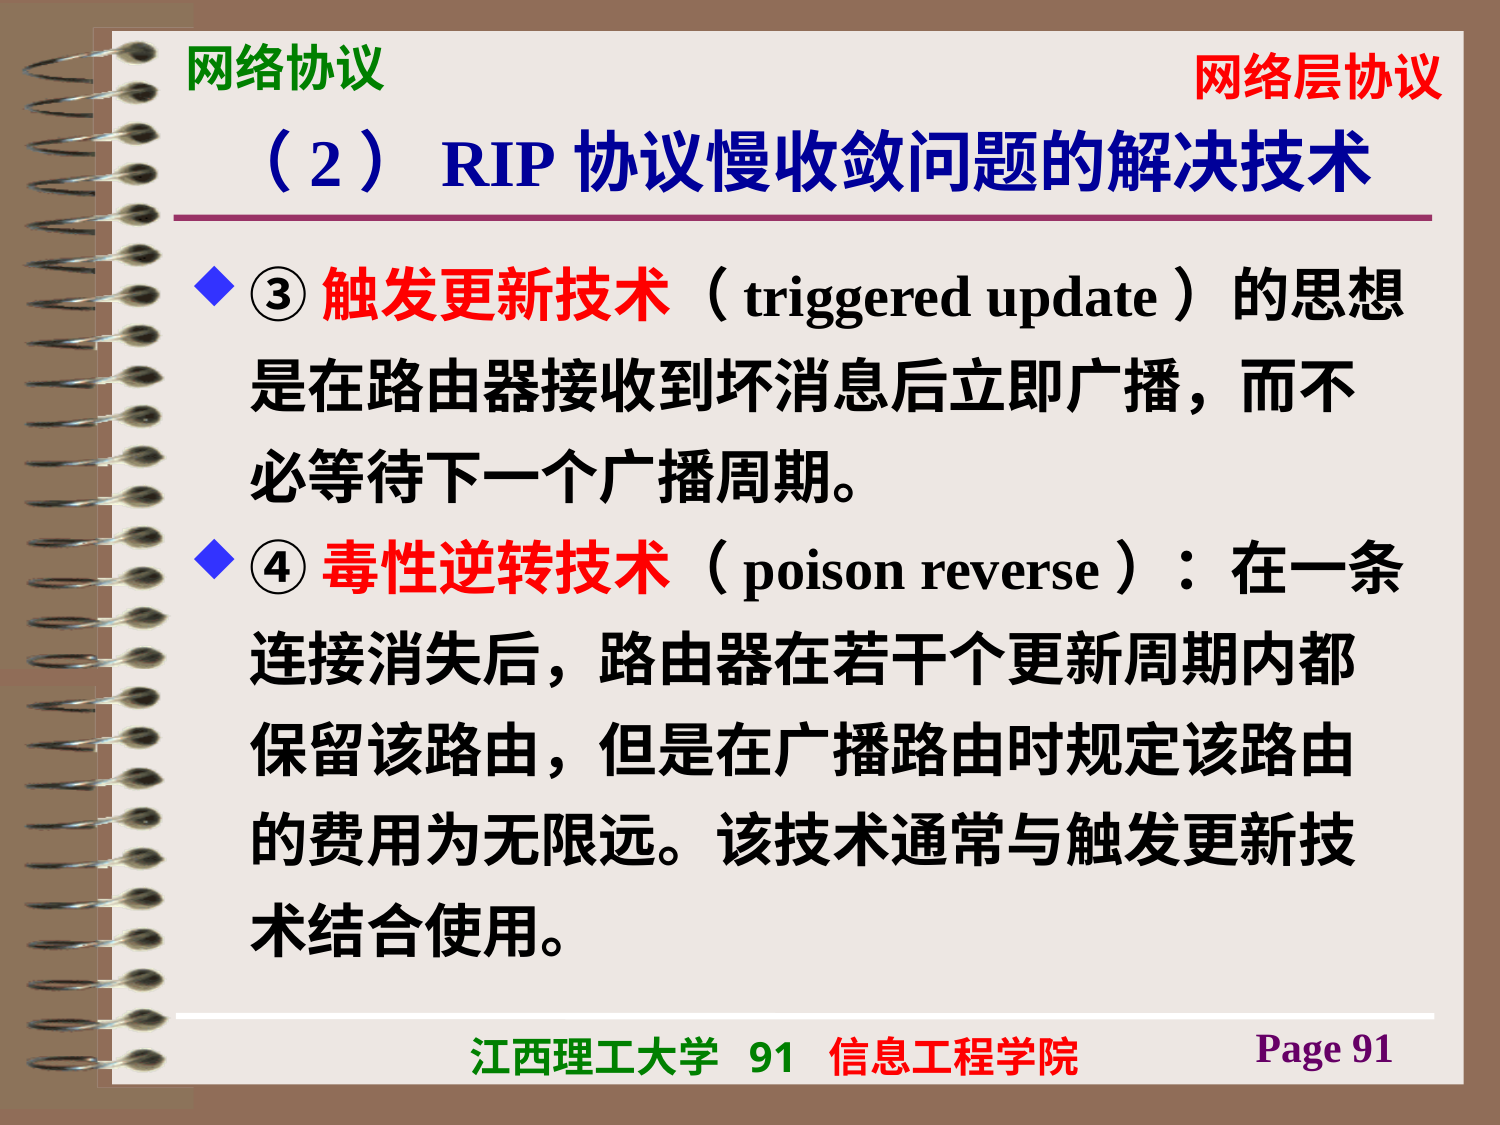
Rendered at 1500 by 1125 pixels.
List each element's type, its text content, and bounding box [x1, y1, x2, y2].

slide_number Page 91 [1196, 1013, 1410, 1066]
picture [0, 3, 194, 669]
picture [0, 686, 194, 1109]
title （2）RIP协议慢收敛问题的解决技术 [174, 112, 1426, 209]
list ③触发更新技术（triggered update）的思想是在路由器接收到坏消息后立即广播，而不必等待下一个广播周期。 ④毒性逆转技术（poison reverse）：在一条连接消失后，路由器在若干个更新周期内都保留该路由，但是在广播路由时规定该路由的费用为无限远。该技术通常与触发更新技术结合使用。 [174, 229, 1426, 1000]
